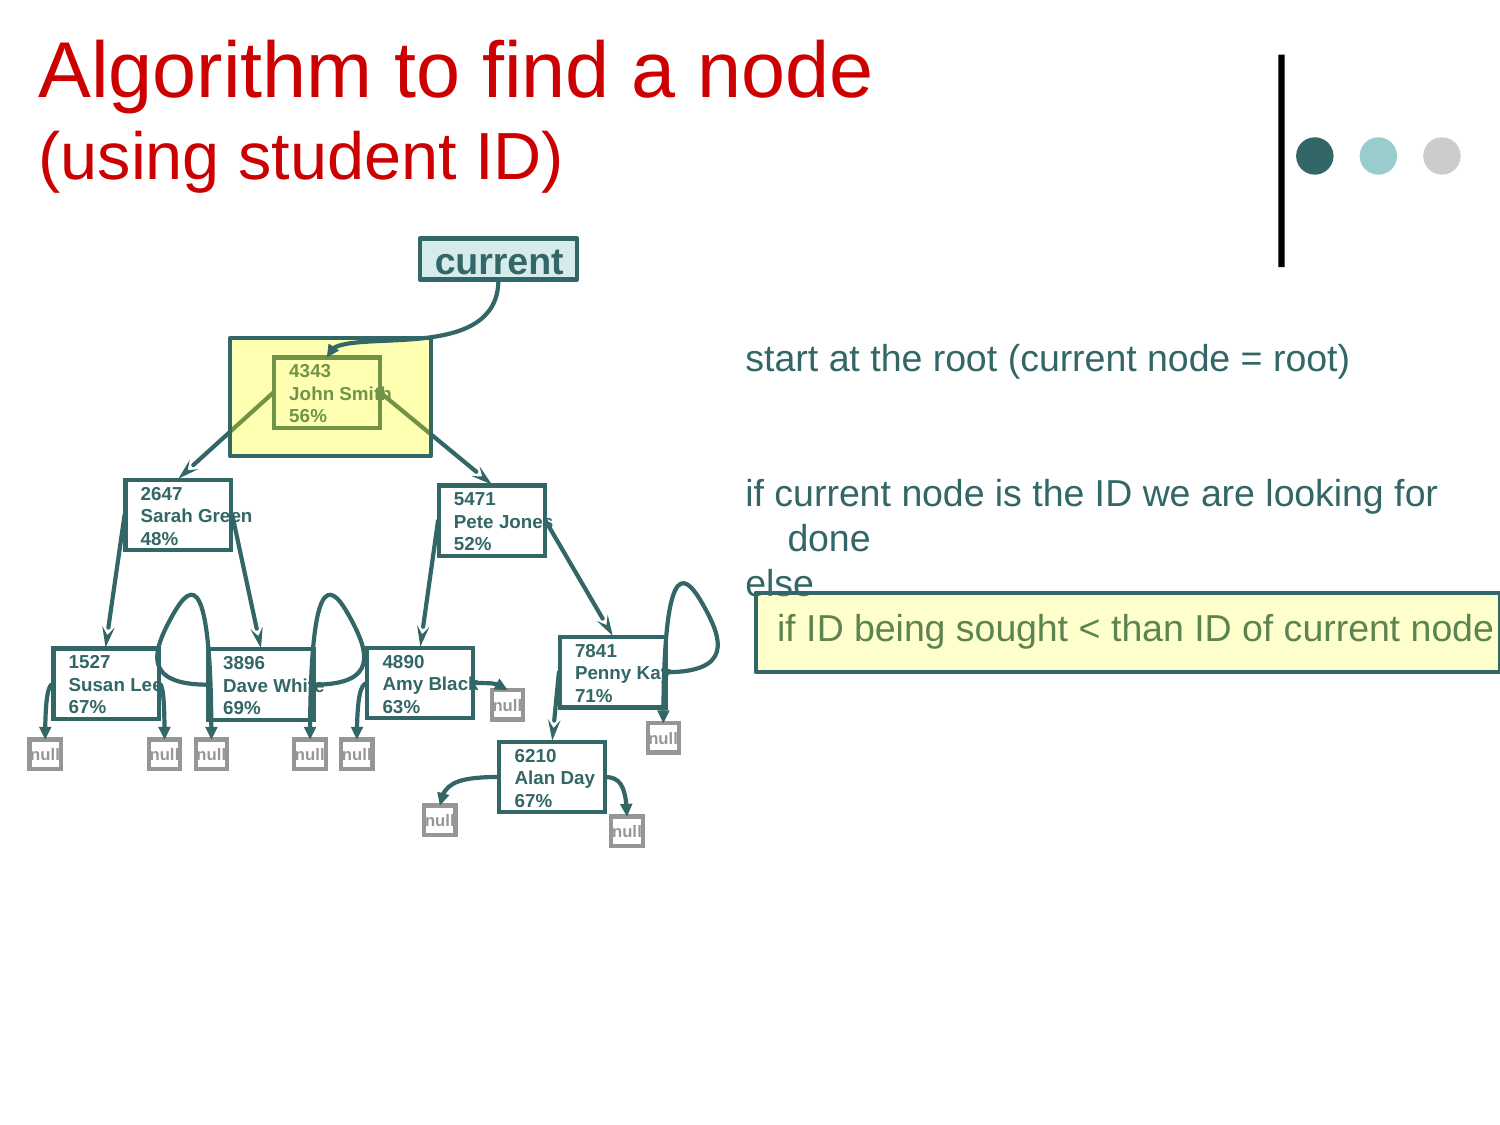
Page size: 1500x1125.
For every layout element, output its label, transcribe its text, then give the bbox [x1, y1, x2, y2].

text_box [755, 592, 1500, 673]
text_box start at the root (current node = root) if current node is the ID we are looking for done else if ID being sought < than ID of current node [730, 326, 1500, 701]
title Algorithm to find a node (using student ID) [23, 30, 951, 180]
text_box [29, 357, 680, 847]
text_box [373, 232, 452, 405]
text_box current [456, 238, 578, 280]
text_box [333, 343, 368, 355]
text_box [230, 338, 360, 355]
